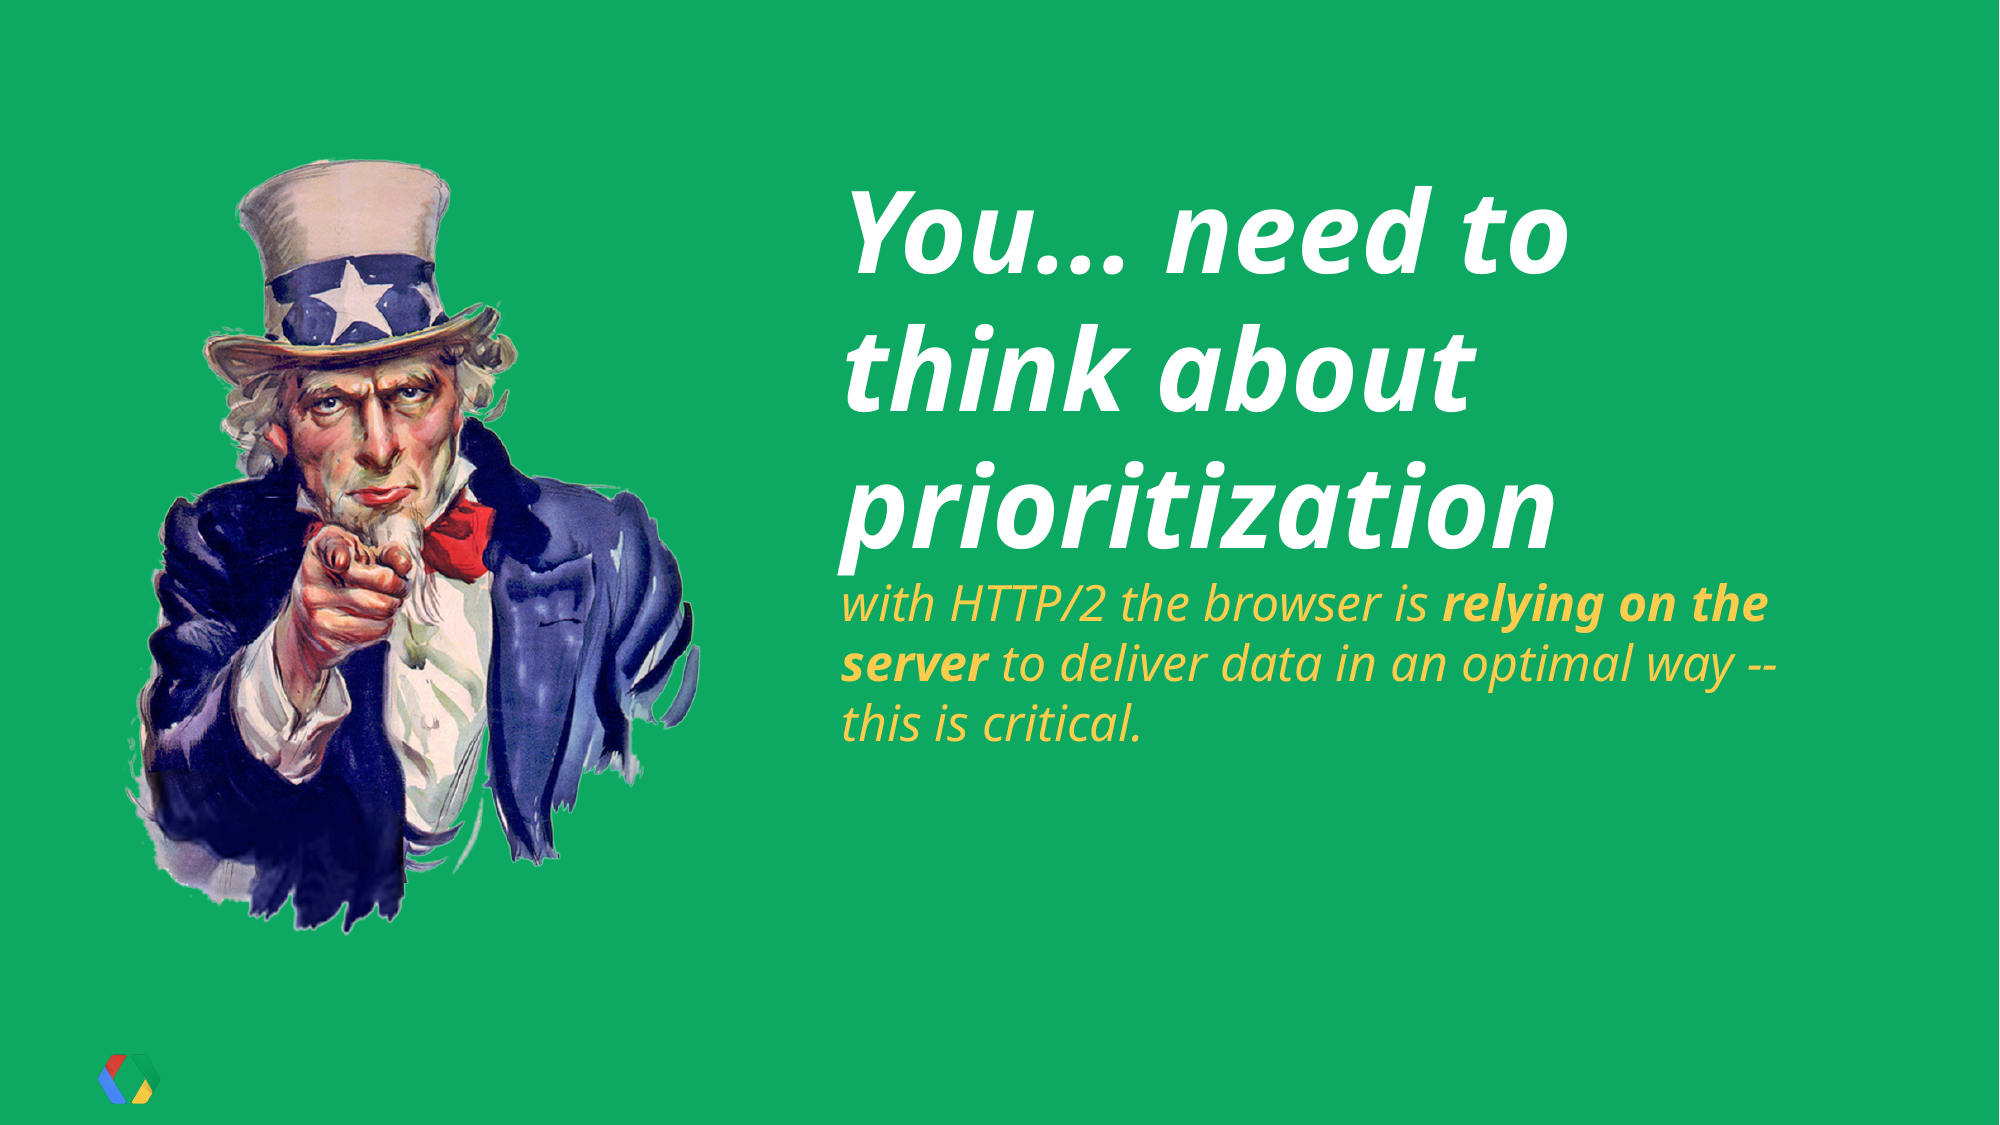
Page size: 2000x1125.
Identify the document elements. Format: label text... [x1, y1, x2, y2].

title You... need to think about prioritization with HTTP/2 the browser is relying on the server to deliver data in an optimal way -- this is critical. [826, 227, 1844, 767]
picture [97, 155, 701, 936]
picture [97, 1047, 161, 1111]
